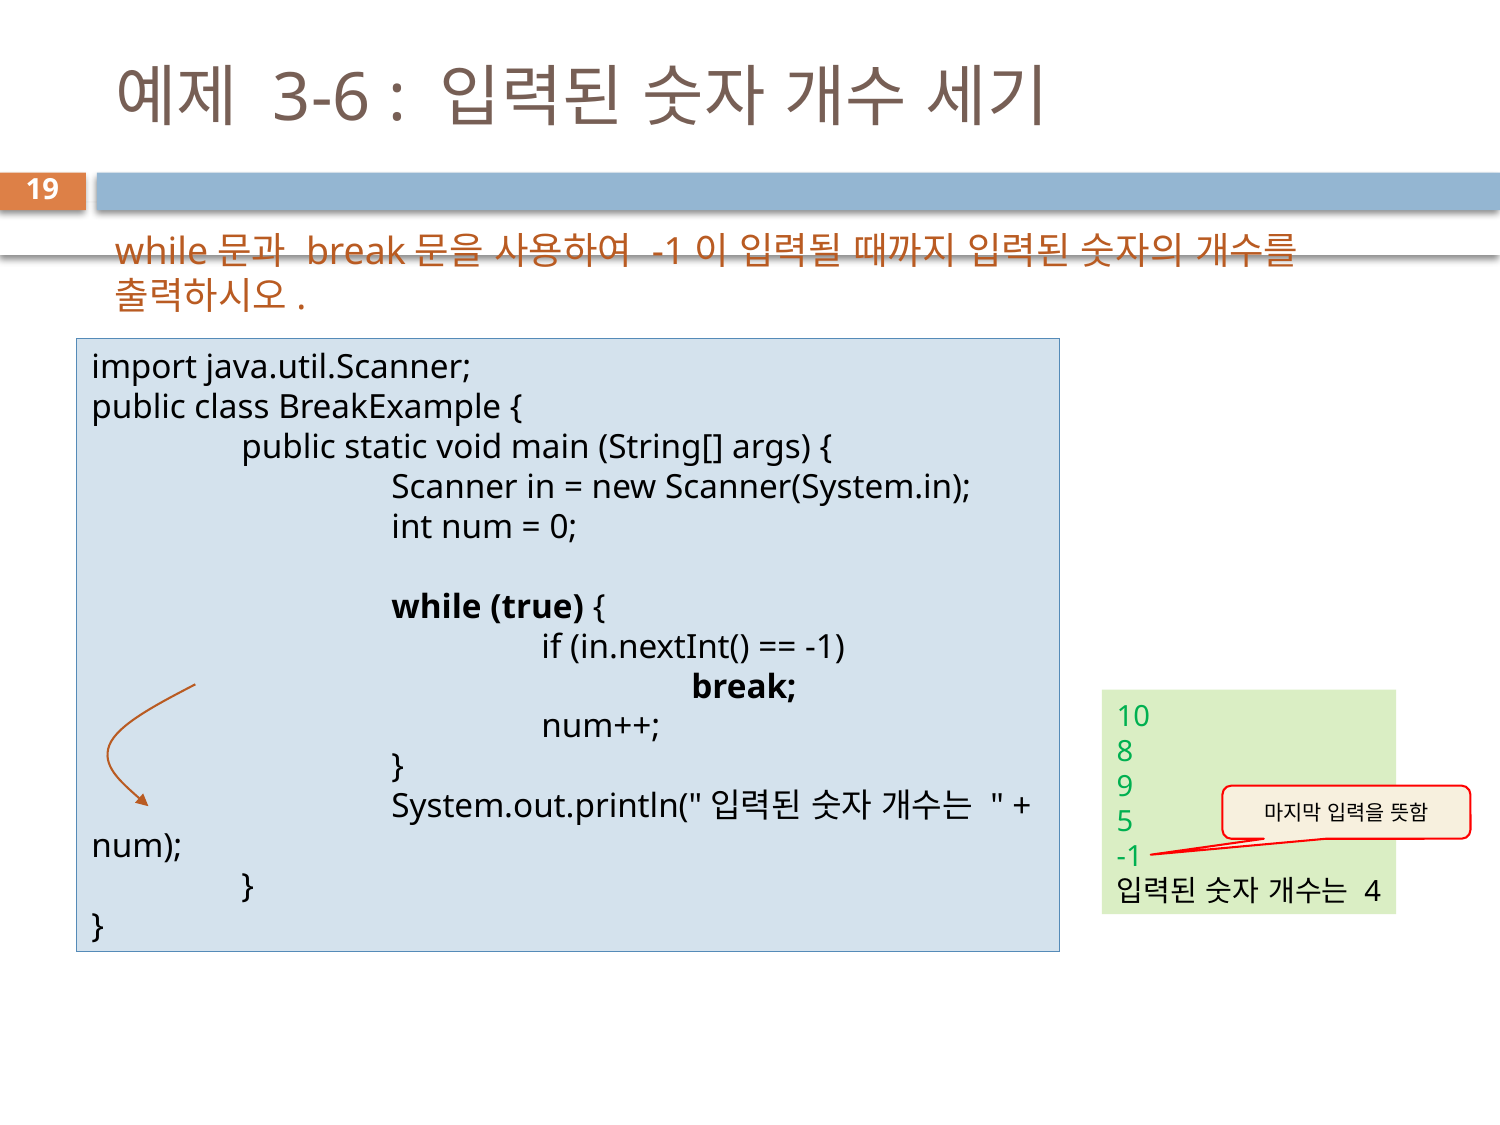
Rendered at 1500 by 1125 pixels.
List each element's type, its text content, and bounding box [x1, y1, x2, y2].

text_box while문과 break문을 사용하여 -1이 입력될 때까지 입력된 숫자의 개수를 출력하시오. [100, 219, 1383, 325]
text_box [105, 682, 197, 807]
text_box 마지막 입력을 뜻함 [1149, 784, 1473, 857]
text_box 10 8 9 5 -1 입력된 숫자 개수는 4 [1101, 689, 1397, 915]
text_box [0, 0, 1500, 75]
title 예제 3-6 : 입력된 숫자 개수 세기 [100, 75, 1438, 149]
text_box import java.util.Scanner; public class BreakExample { public static void main (String[] args) { Scanner in = new Scanner(System.in); int num = 0; while (true) { if (in.nextInt() == -1) break; num++; } System.out.println("입력된 숫자 개수는 " + num); } } [76, 338, 1060, 952]
slide_number 19 [0, 170, 87, 211]
